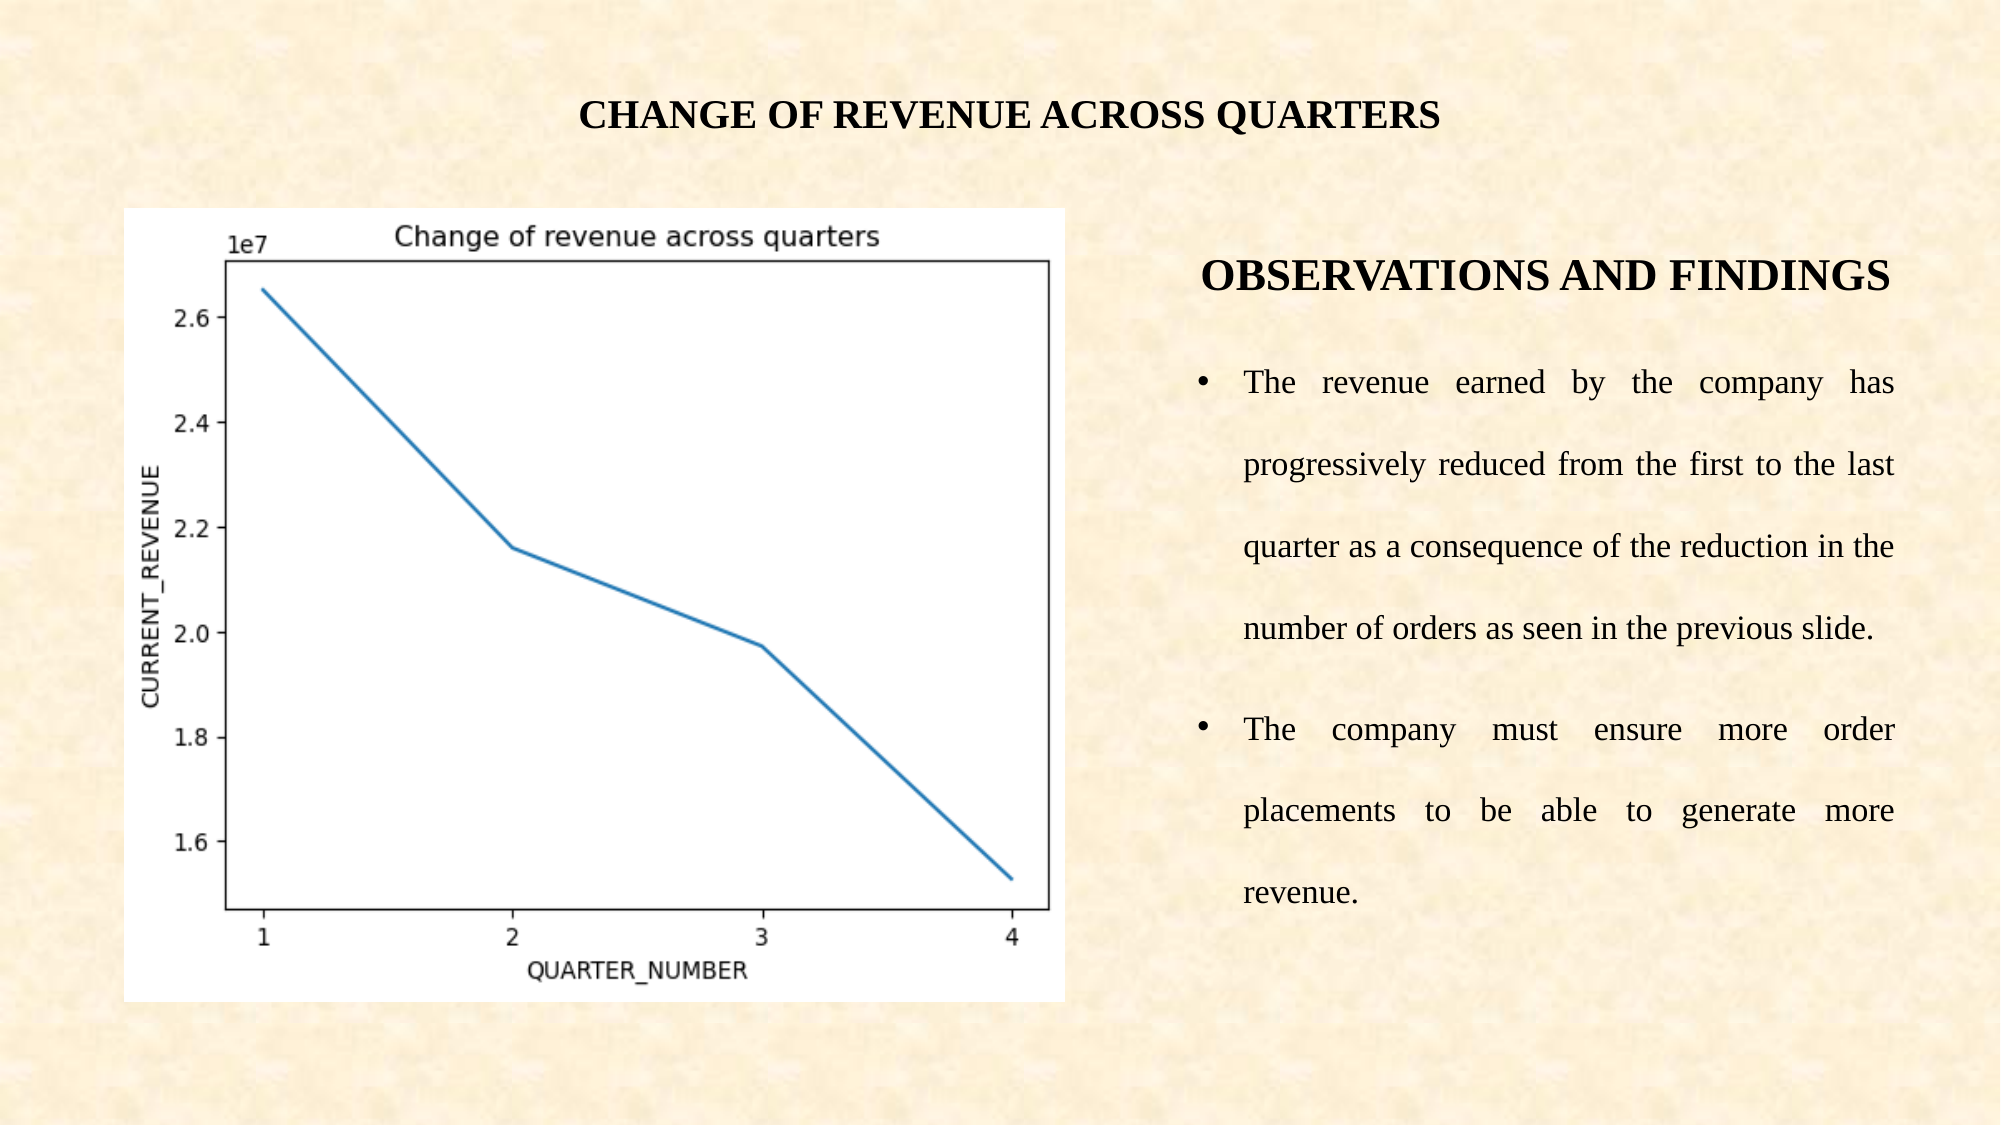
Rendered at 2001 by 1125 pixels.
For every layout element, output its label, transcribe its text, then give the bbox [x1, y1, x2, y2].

subtitle OBSERVATIONS AND FINDINGS The revenue earned by the company has progressively reduced from the first to the last quarter as a consequence of the reduction in the number of orders as seen in the previous slide. The company must ensure more order placements to be able to generate more revenue. [1182, 243, 1910, 1038]
picture [0, 0, 2001, 1125]
title CHANGE OF REVENUE ACROSS QUARTERS [53, 41, 1968, 146]
